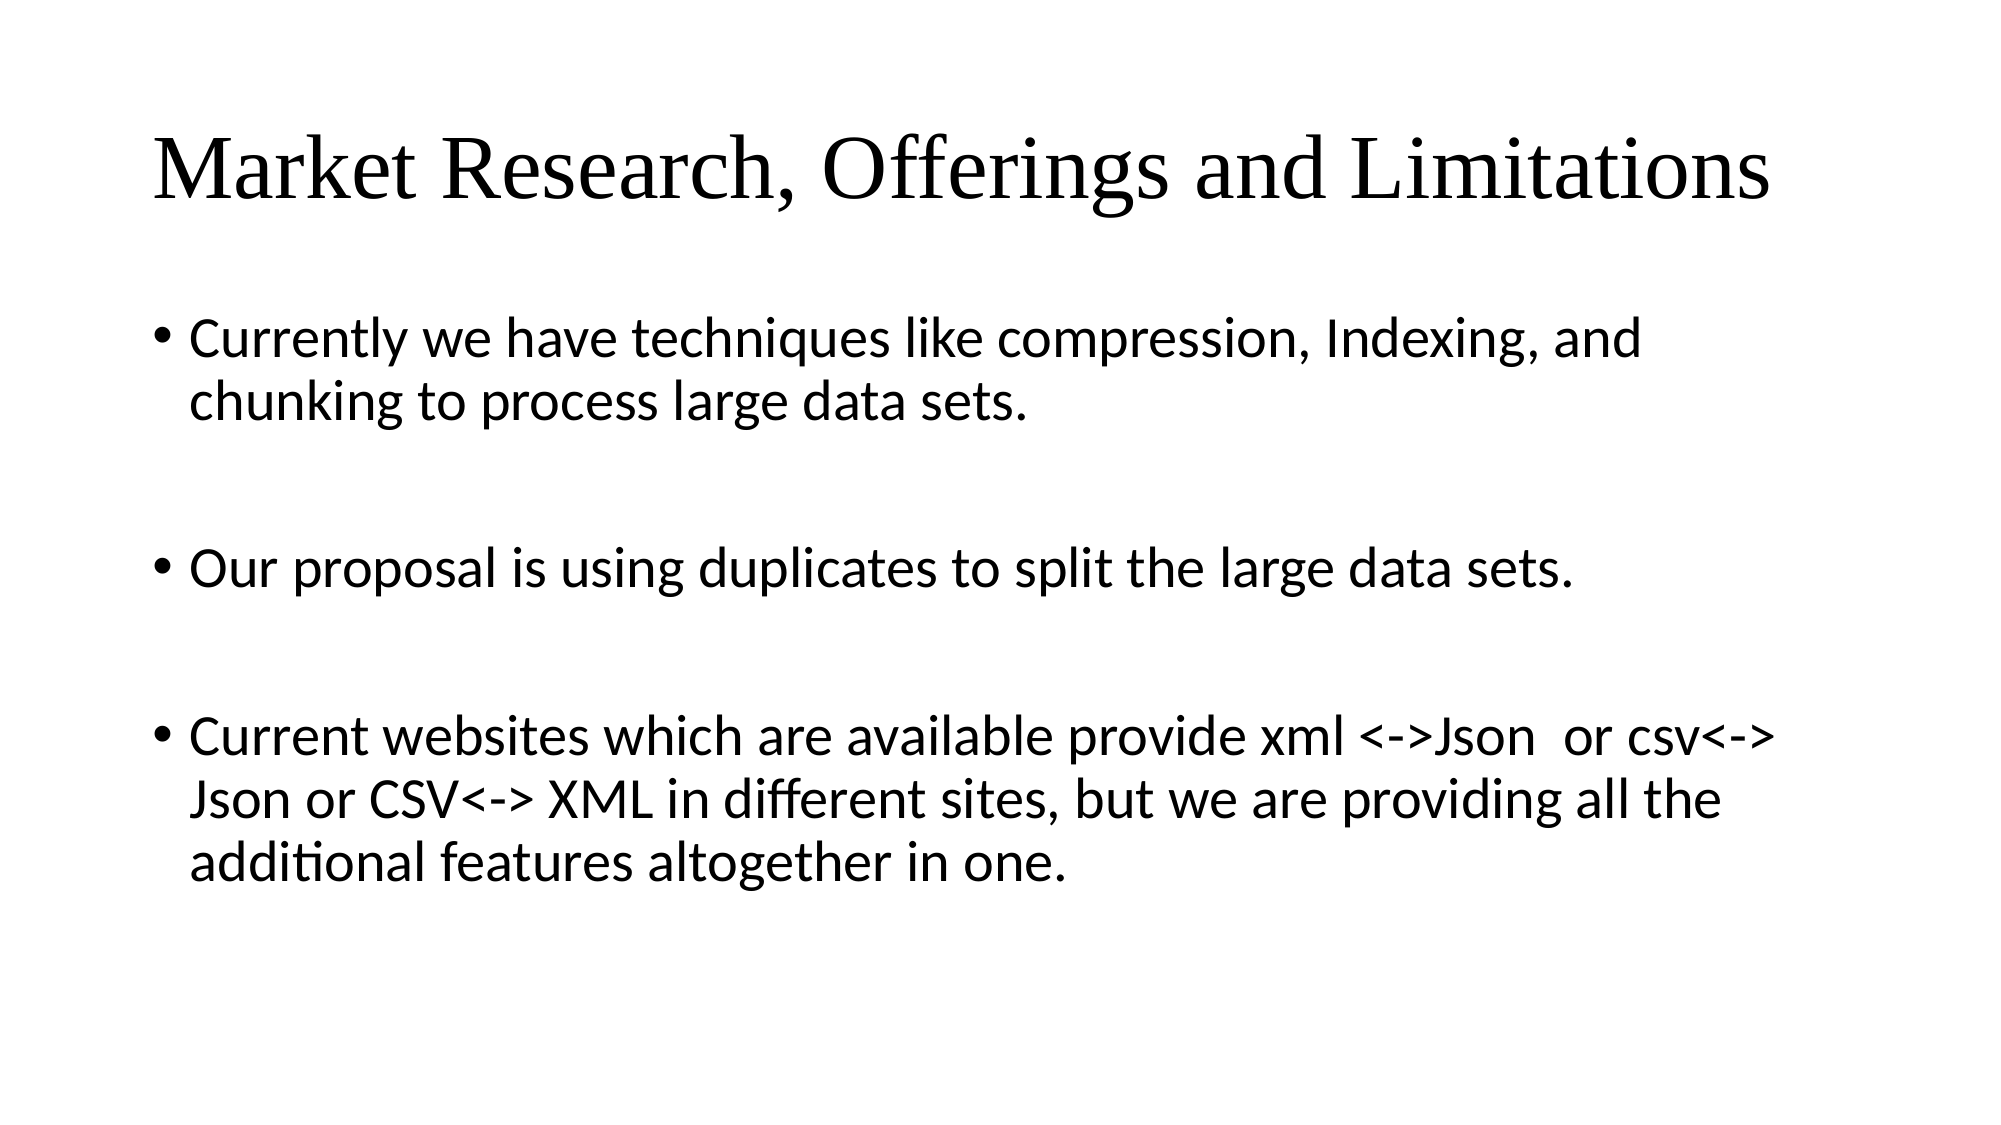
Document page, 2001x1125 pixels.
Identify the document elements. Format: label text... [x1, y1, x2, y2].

list Currently we have techniques like compression, Indexing, and chunking to process large data sets. Our proposal is using duplicates to split the large data sets. Current websites which are available provide xml <->Json or csv<-> Json or CSV<-> XML in different sites, but we are providing all the additional features altogether in one. [137, 299, 1863, 1014]
title Market Research, Offerings and Limitations [137, 59, 1863, 278]
